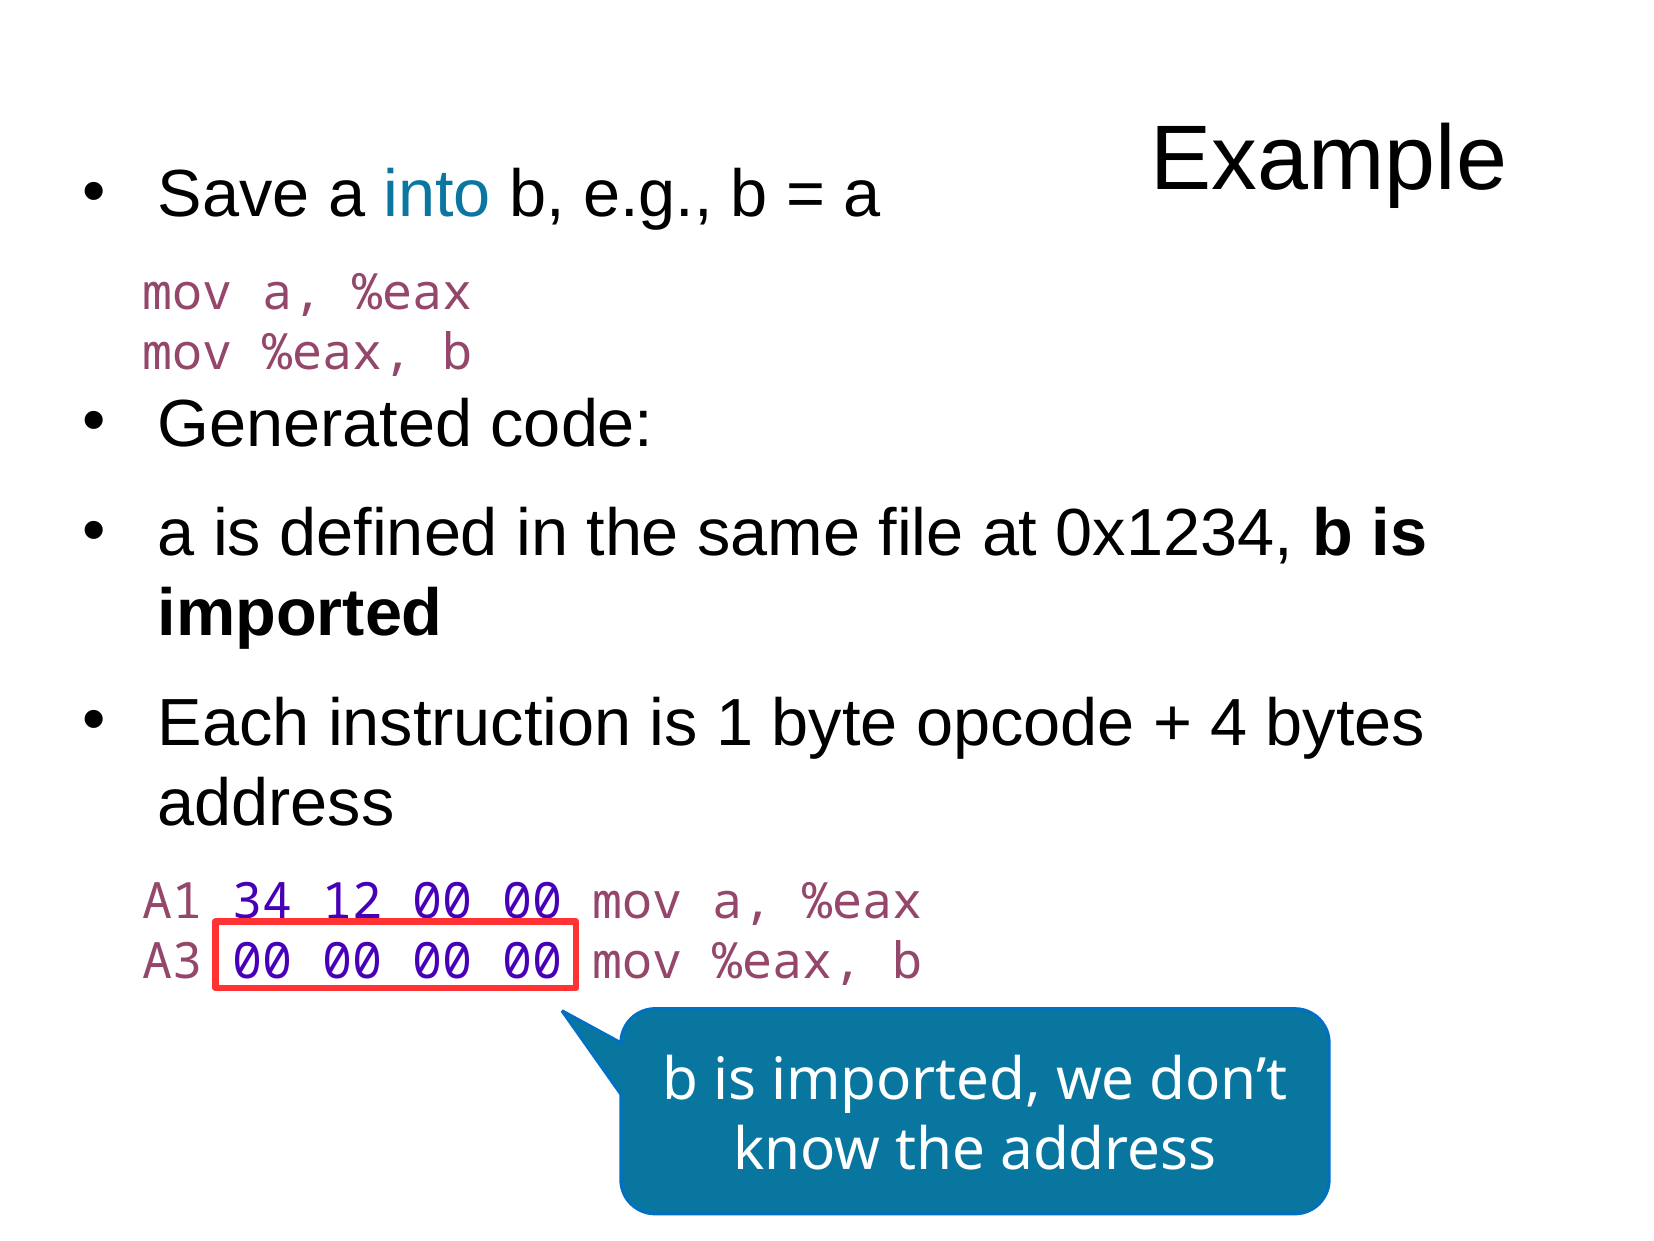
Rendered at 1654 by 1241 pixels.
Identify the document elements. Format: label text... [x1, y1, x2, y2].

text_box b is imported, we don’t know the address [560, 1007, 1331, 1216]
list Save a into b, e.g., b = a mov a, %eax mov %eax, b Generated code: a is defined in the same file at 0x1234, b is imported Each instruction is 1 byte opcode + 4 bytes address A1 34 12 00 00 mov a, %eax A3 00 00 00 00 mov %eax, b [82, 150, 1571, 1126]
text_box [215, 921, 577, 988]
title Example [1087, 49, 1571, 150]
